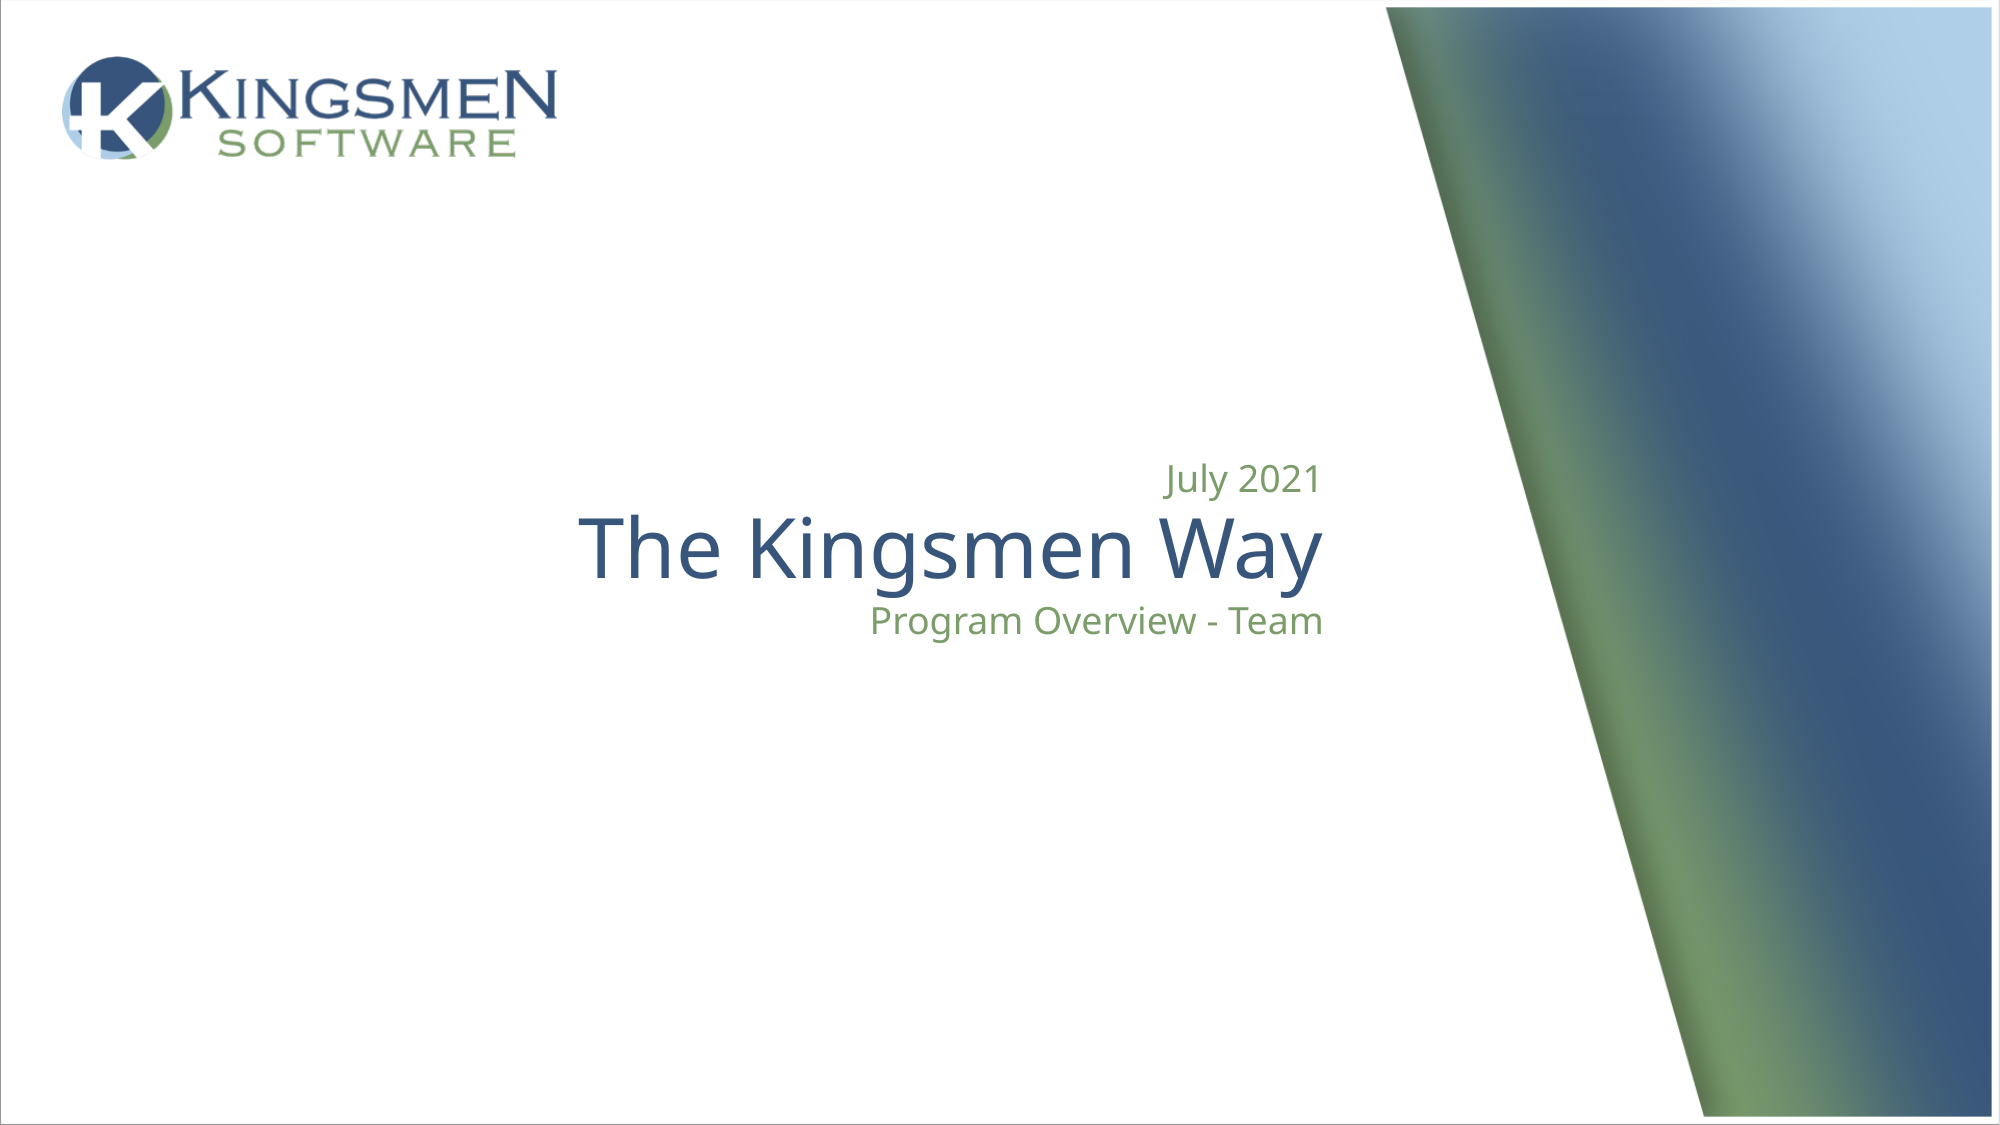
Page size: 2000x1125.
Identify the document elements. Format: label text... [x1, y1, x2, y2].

picture [0, 0, 2000, 1125]
list Program Overview - Team [590, 594, 1339, 680]
list July 2021 [590, 422, 1339, 508]
title The Kingsmen Way [181, 509, 1339, 595]
